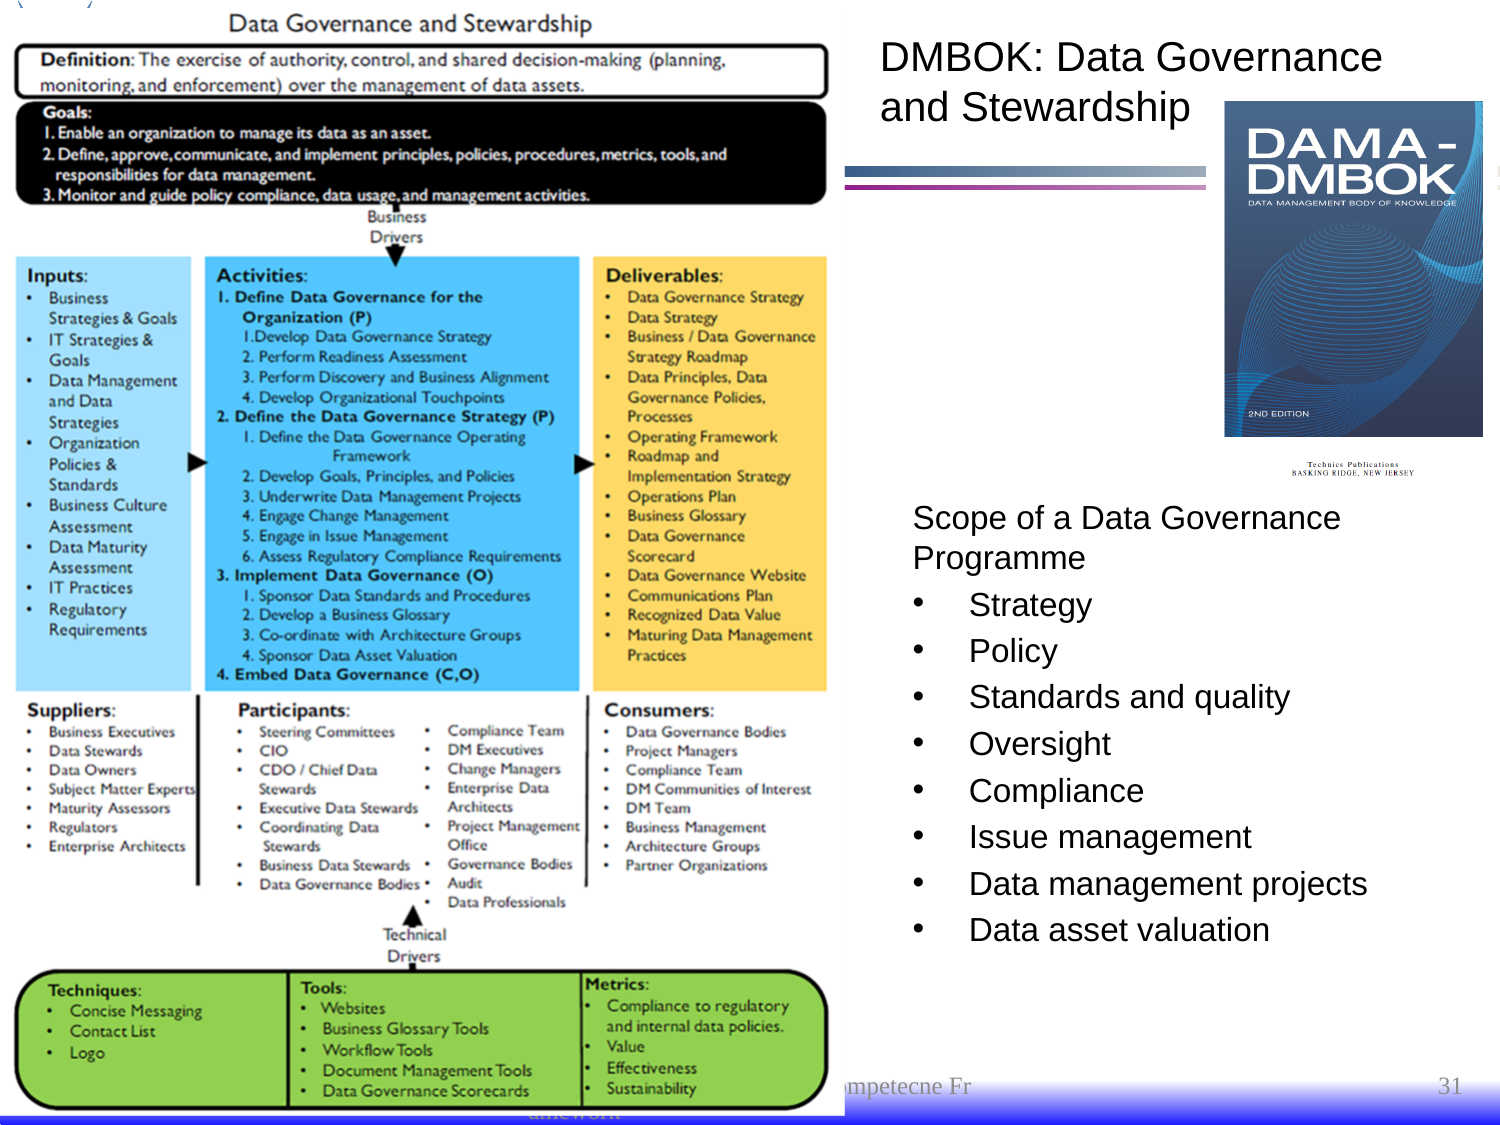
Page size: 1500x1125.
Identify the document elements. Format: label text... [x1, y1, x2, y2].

title DMBOK: Data Governance and Stewardship [868, 24, 1425, 135]
list Scope of a Data Governance Programme Strategy Policy Standards and quality Oversight Compliance Issue management Data management projects Data asset valuation [897, 488, 1471, 1035]
slide_number 31 [1128, 1064, 1478, 1106]
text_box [1205, 89, 1498, 490]
picture [0, 8, 845, 1117]
footer FAIR4HE Data Stewardship Competecne Framework [849, 1063, 989, 1106]
